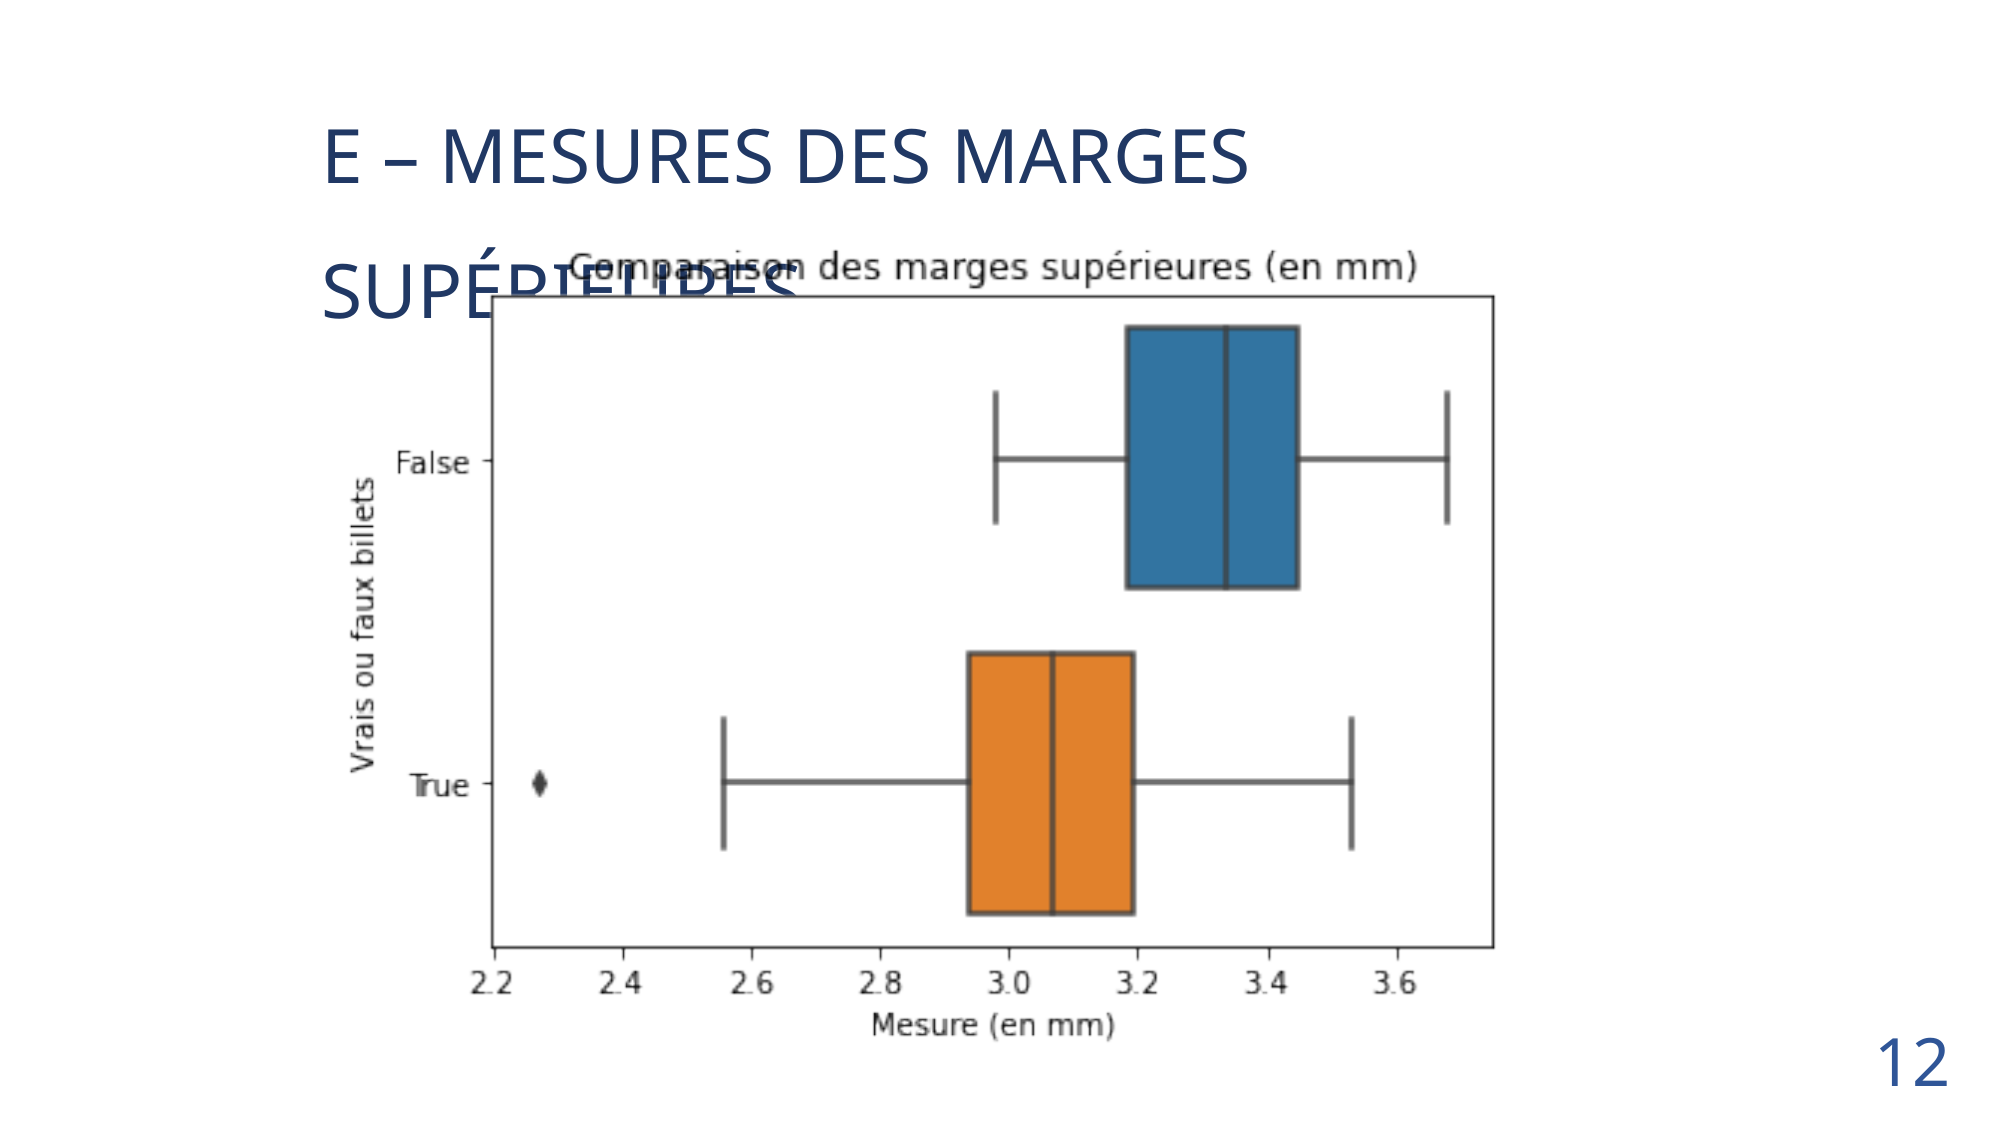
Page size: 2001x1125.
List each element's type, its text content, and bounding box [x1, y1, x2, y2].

text_box 12 [1832, 1023, 1966, 1107]
title E – MESURES DES MARGES SUPÉRIEURES [306, 56, 1694, 231]
picture [333, 230, 1514, 1061]
